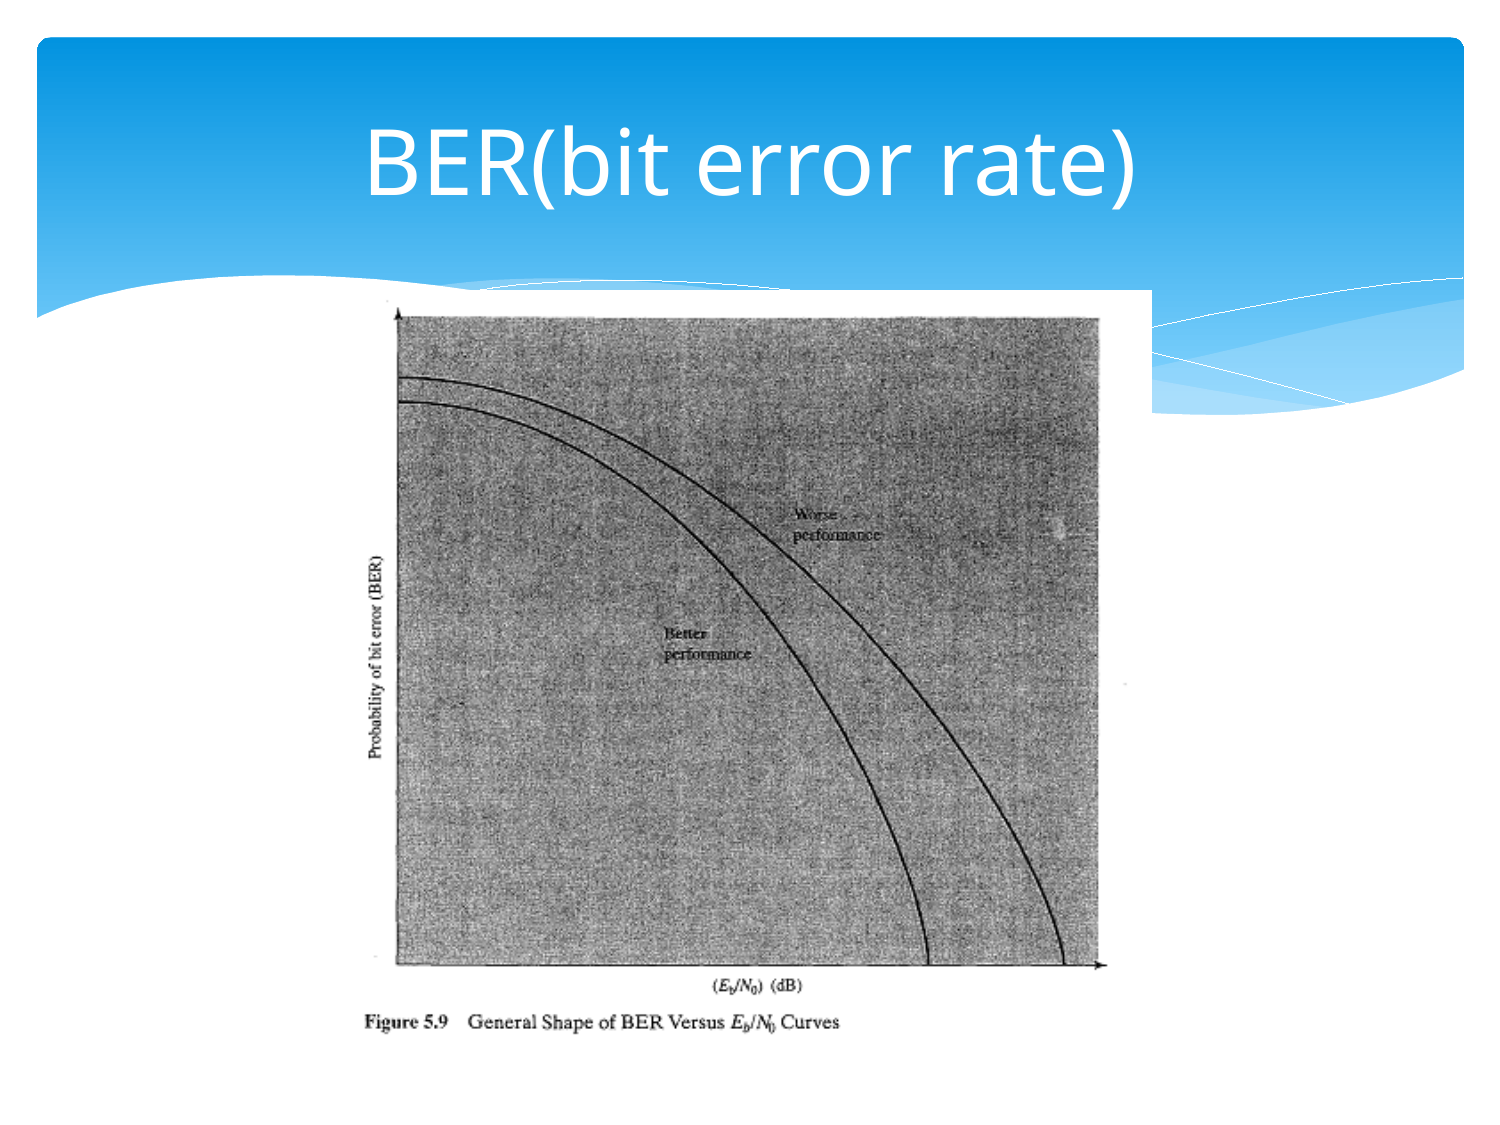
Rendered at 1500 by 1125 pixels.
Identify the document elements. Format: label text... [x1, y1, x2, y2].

title BER(bit error rate) [75, 55, 1425, 261]
picture [312, 290, 1152, 1045]
